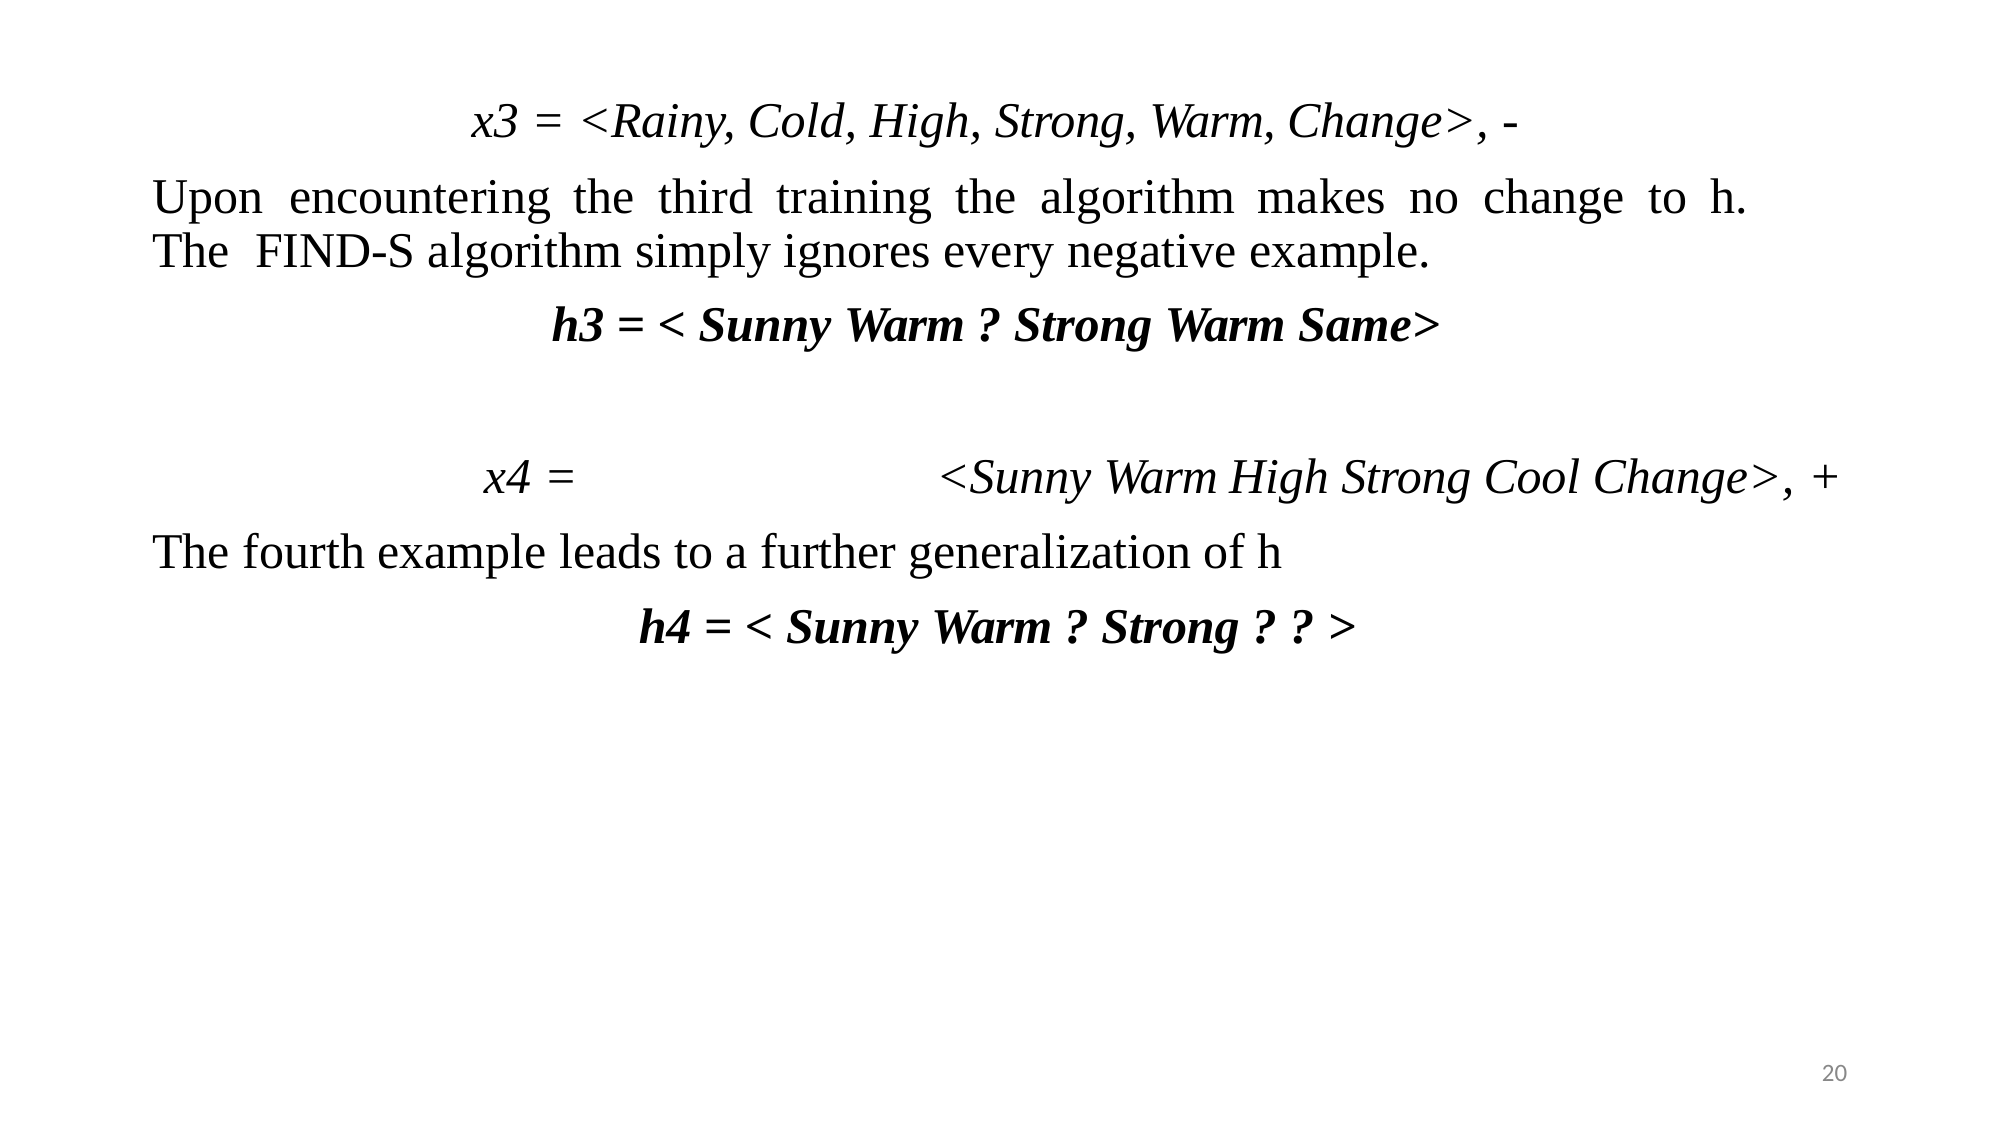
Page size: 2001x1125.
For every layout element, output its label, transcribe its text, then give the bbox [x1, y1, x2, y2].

text_box x3 = <Rainy, Cold, High, Strong, Warm, Change>, - Upon encountering the third training the algorithm makes no change to h. The FIND-S algorithm simply ignores every negative example. h3 = < Sunny Warm ? Strong Warm Same> x4 = <Sunny Warm High Strong Cool Change>, + The fourth example leads to a further generalization of h h4 = < Sunny Warm ? Strong ? ? > [150, 71, 1850, 654]
slide_number 20 [1817, 1060, 1852, 1125]
